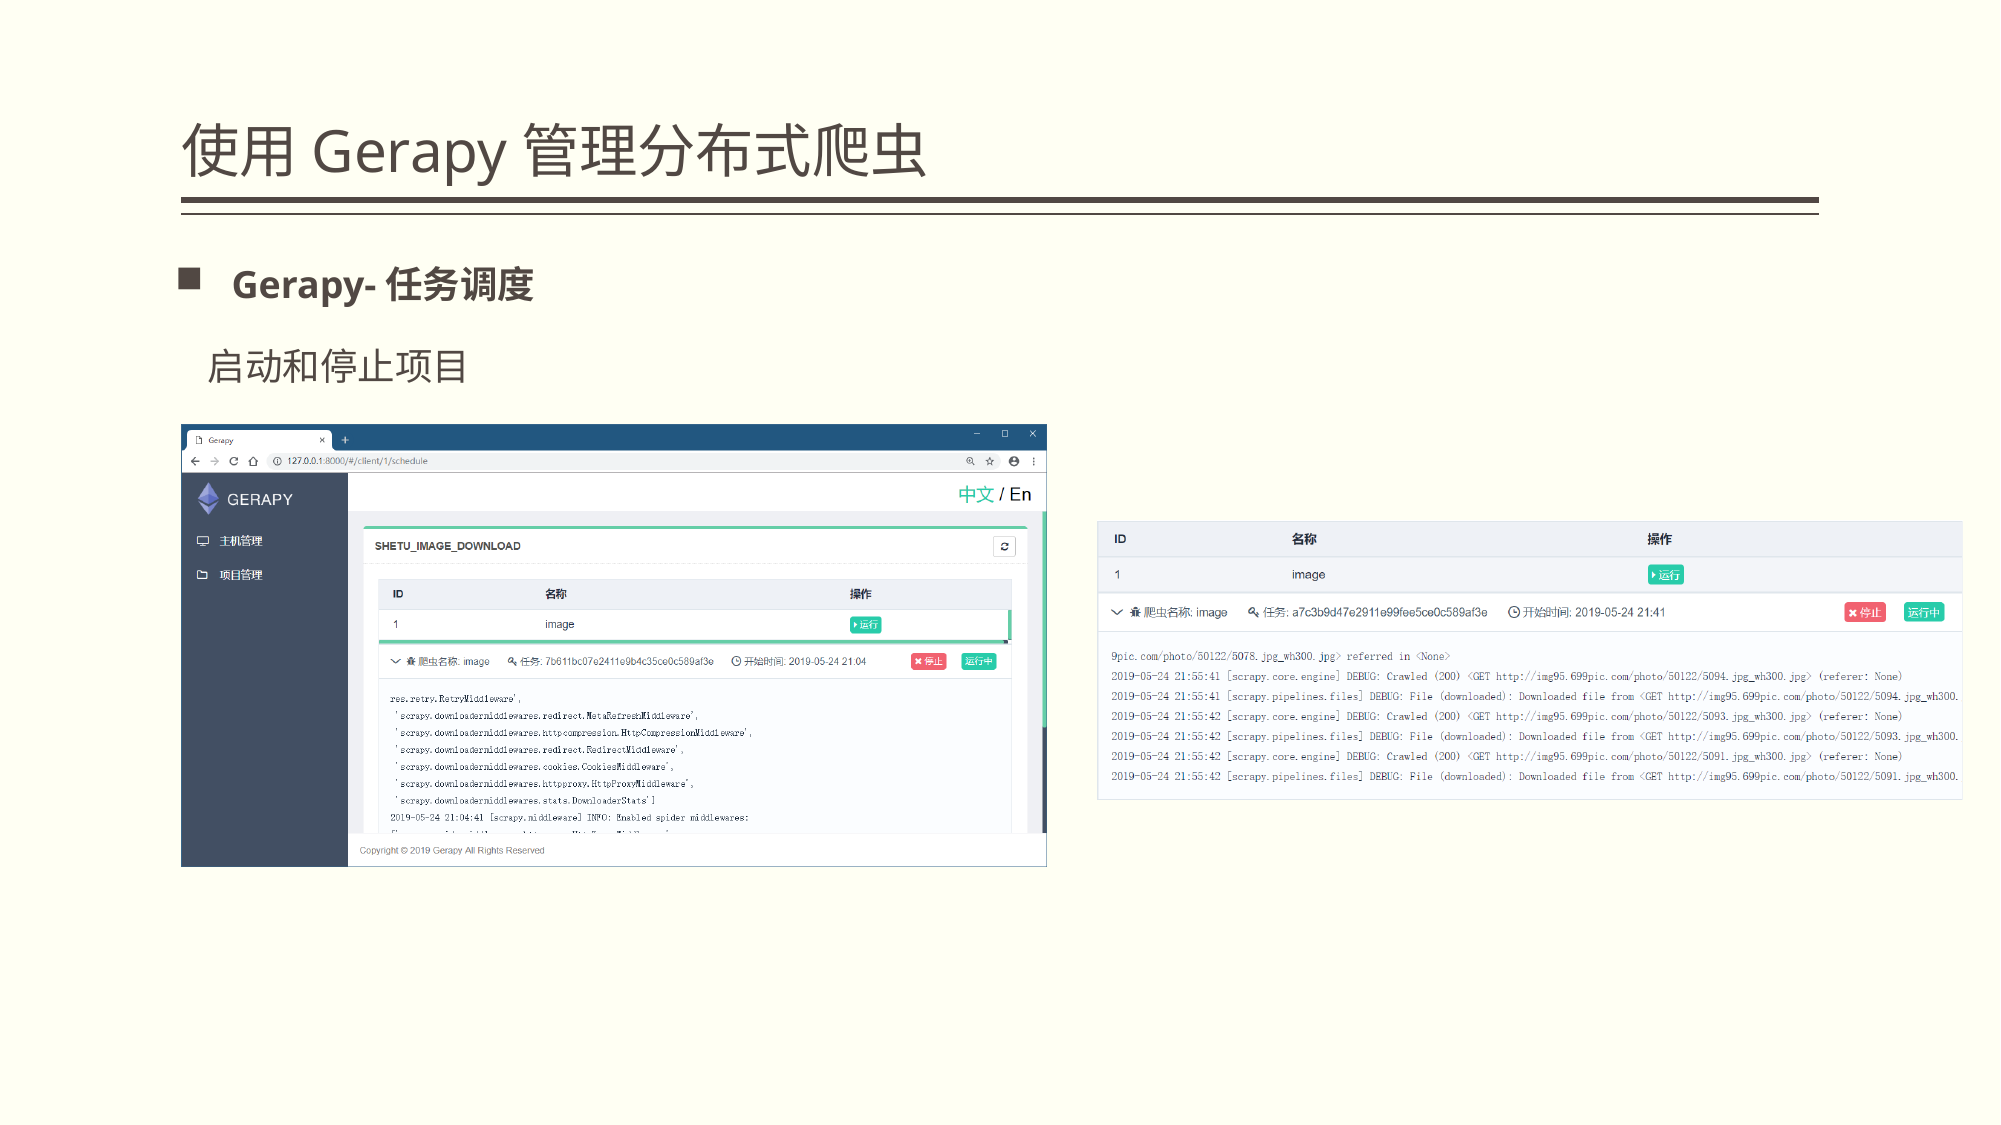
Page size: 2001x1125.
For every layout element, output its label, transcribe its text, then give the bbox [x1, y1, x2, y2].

text_box Gerapy-任务调度 [160, 246, 707, 314]
picture [181, 424, 1047, 867]
title 使用Gerapy管理分布式爬虫 [181, 12, 1819, 193]
picture [1097, 520, 1963, 800]
text_box 启动和停止项目 [192, 335, 641, 395]
